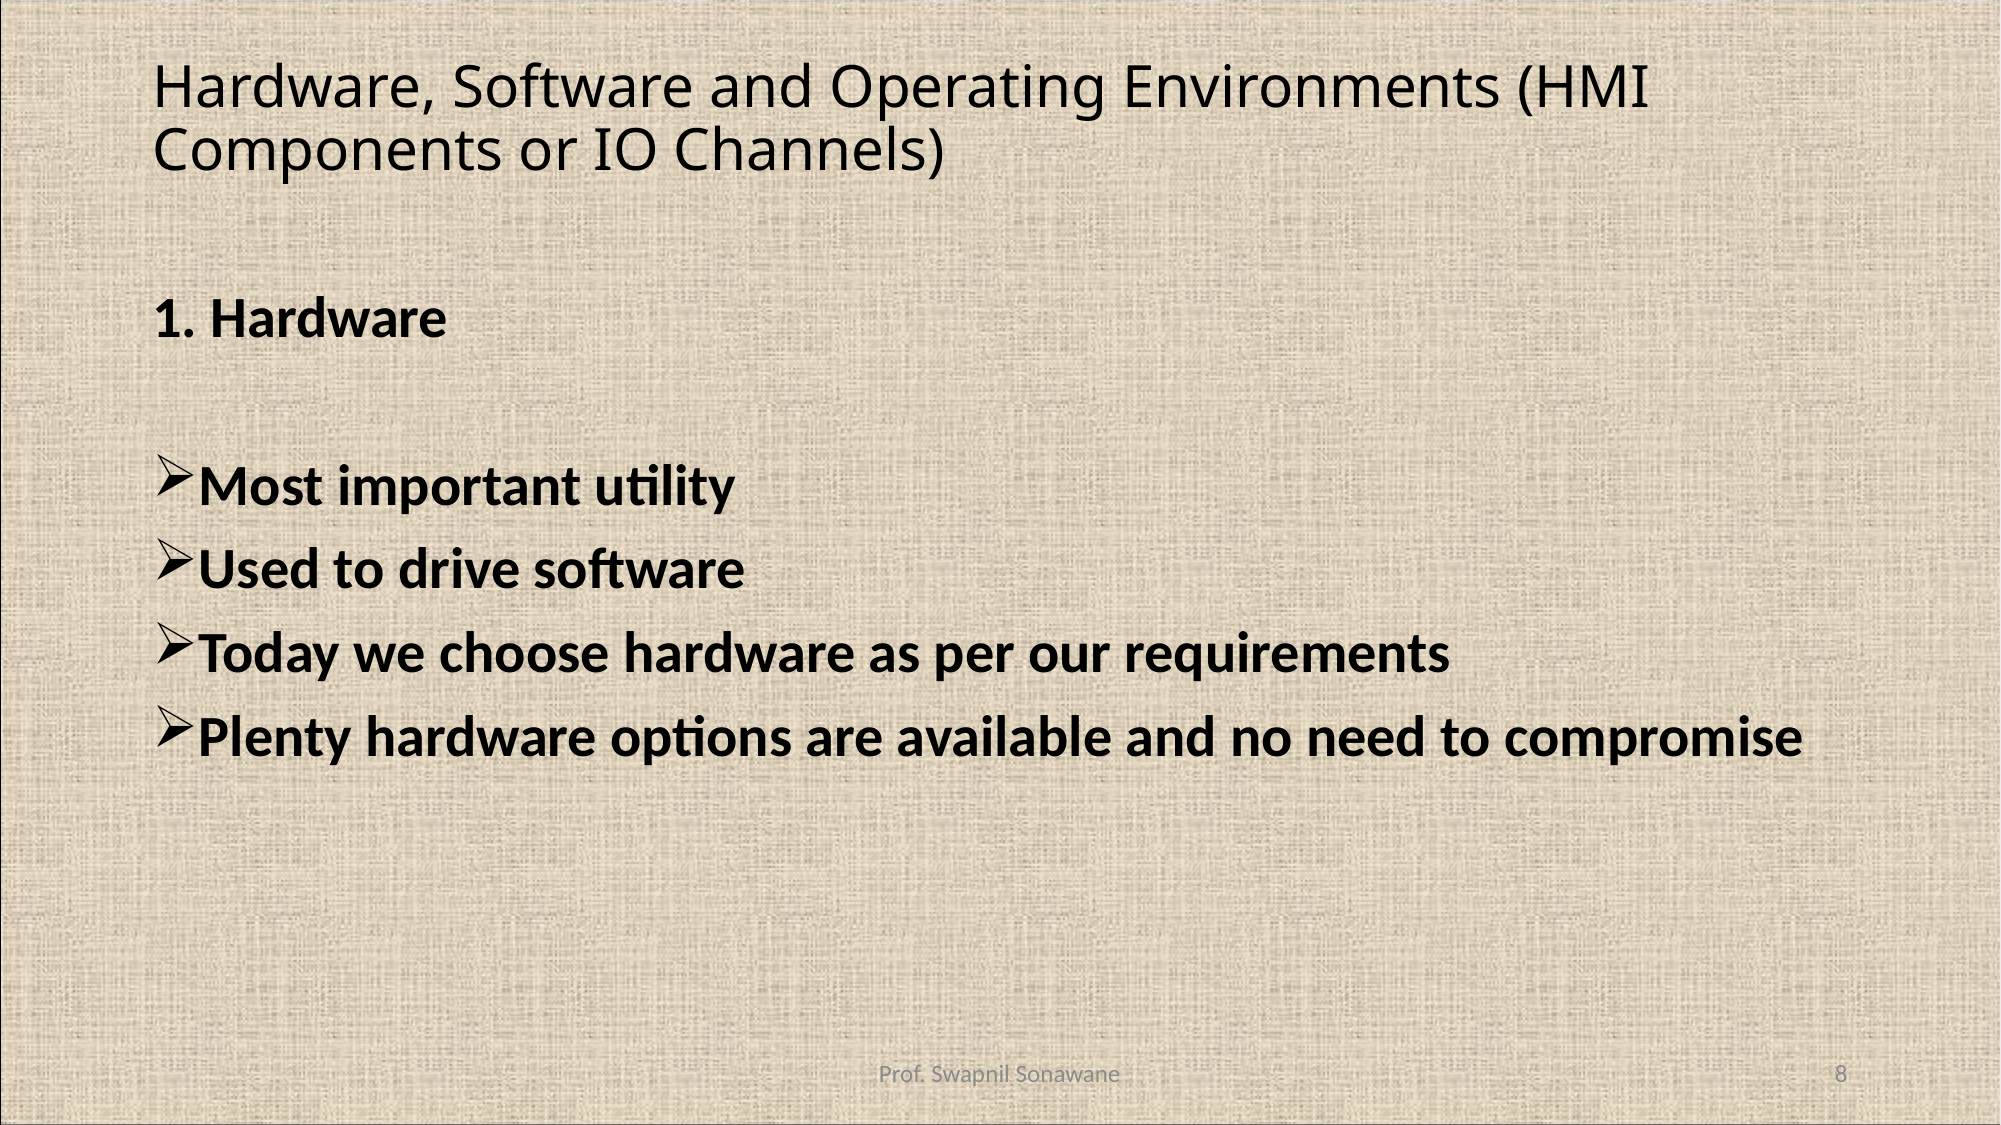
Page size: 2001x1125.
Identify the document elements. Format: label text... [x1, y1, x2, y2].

footer Prof. Swapnil Sonawane [662, 1042, 1338, 1103]
picture [0, 0, 2001, 1125]
slide_number 8 [1412, 1042, 1863, 1103]
list Hardware, Software and Operating Environments (HMI Components or IO Channels) 1. Hardware Most important utility Used to drive software Today we choose hardware as per our requirements Plenty hardware options are available and no need to compromise [137, 49, 1863, 1014]
